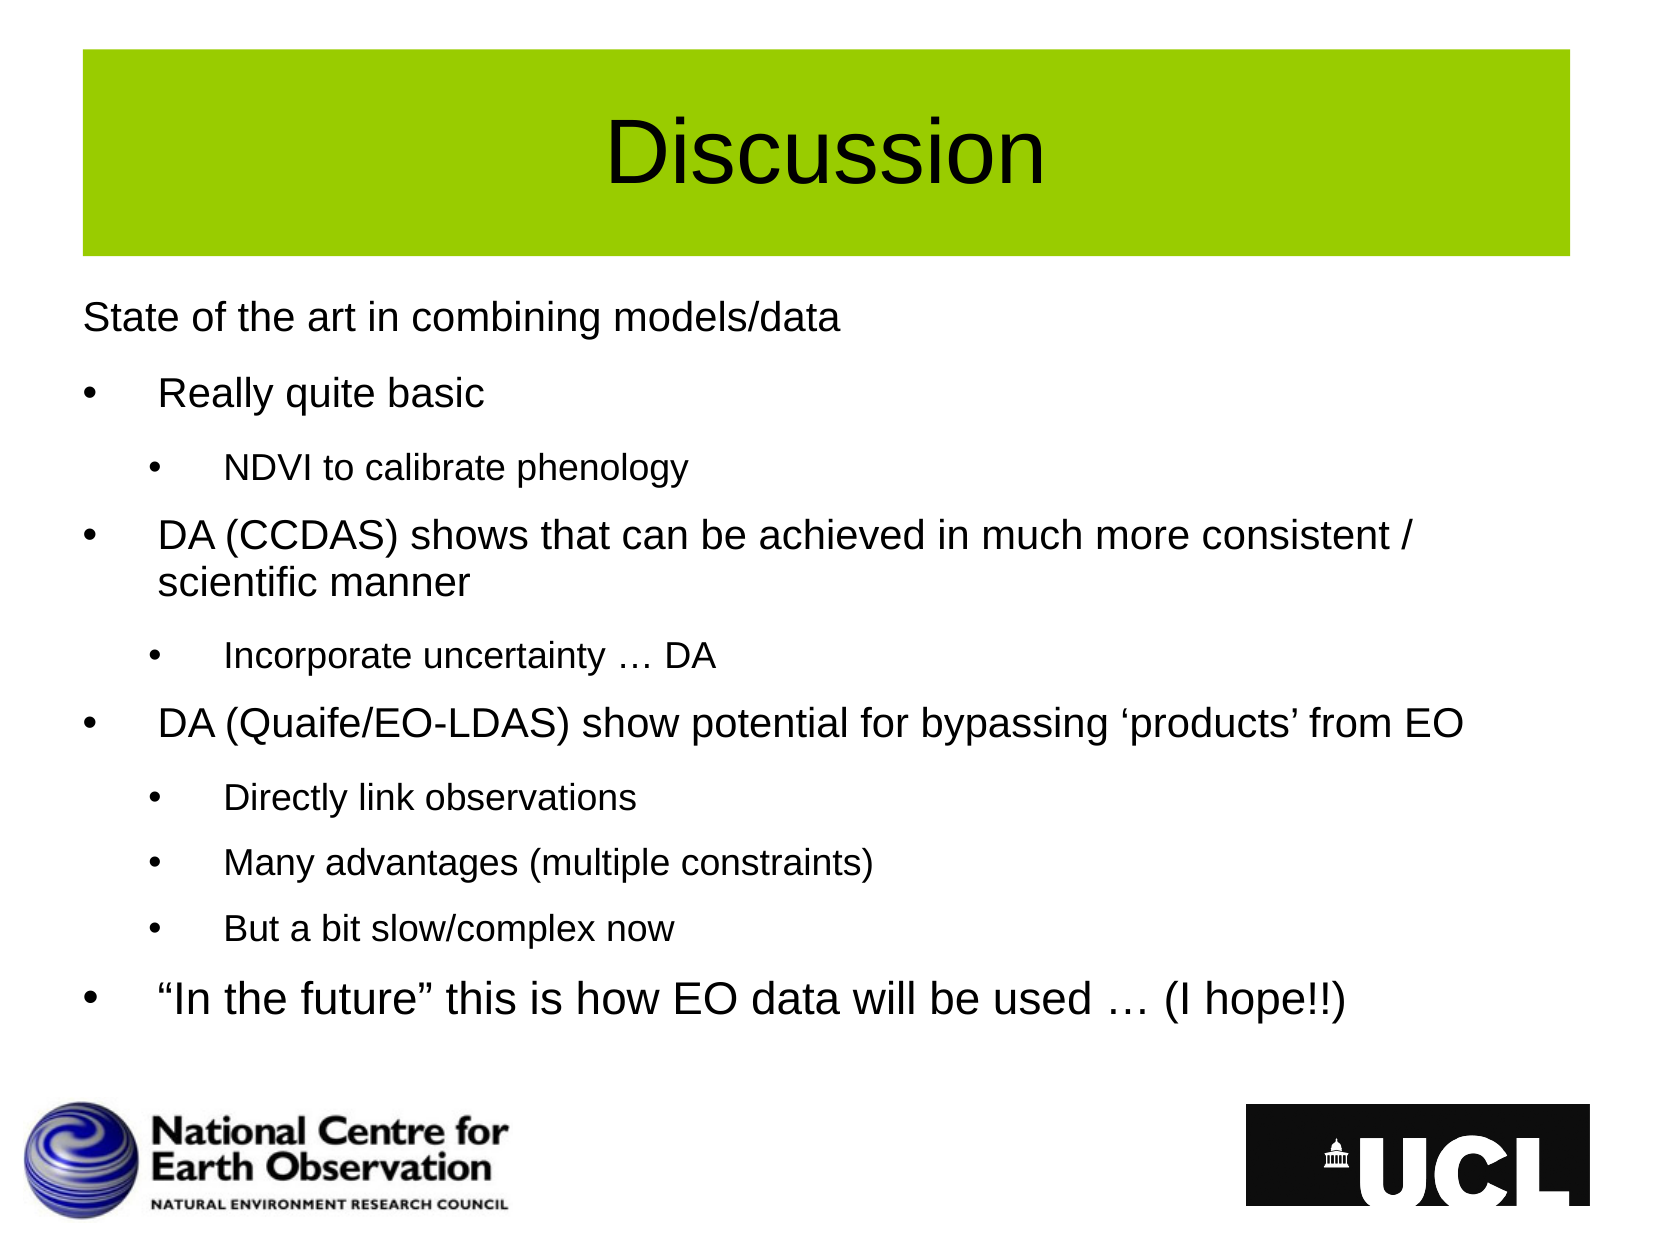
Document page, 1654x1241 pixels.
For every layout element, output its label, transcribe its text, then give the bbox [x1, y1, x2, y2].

list State of the art in combining models/data Really quite basic NDVI to calibrate phenology DA (CCDAS) shows that can be achieved in much more consistent / scientific manner Incorporate uncertainty … DA DA (Quaife/EO-LDAS) show potential for bypassing ‘products’ from EO Directly link observations Many advantages (multiple constraints) But a bit slow/complex now “In the future” this is how EO data will be used … (I hope!!) [82, 289, 1571, 1109]
title Discussion [82, 49, 1571, 257]
picture [1246, 1104, 1590, 1206]
picture [23, 1097, 513, 1223]
